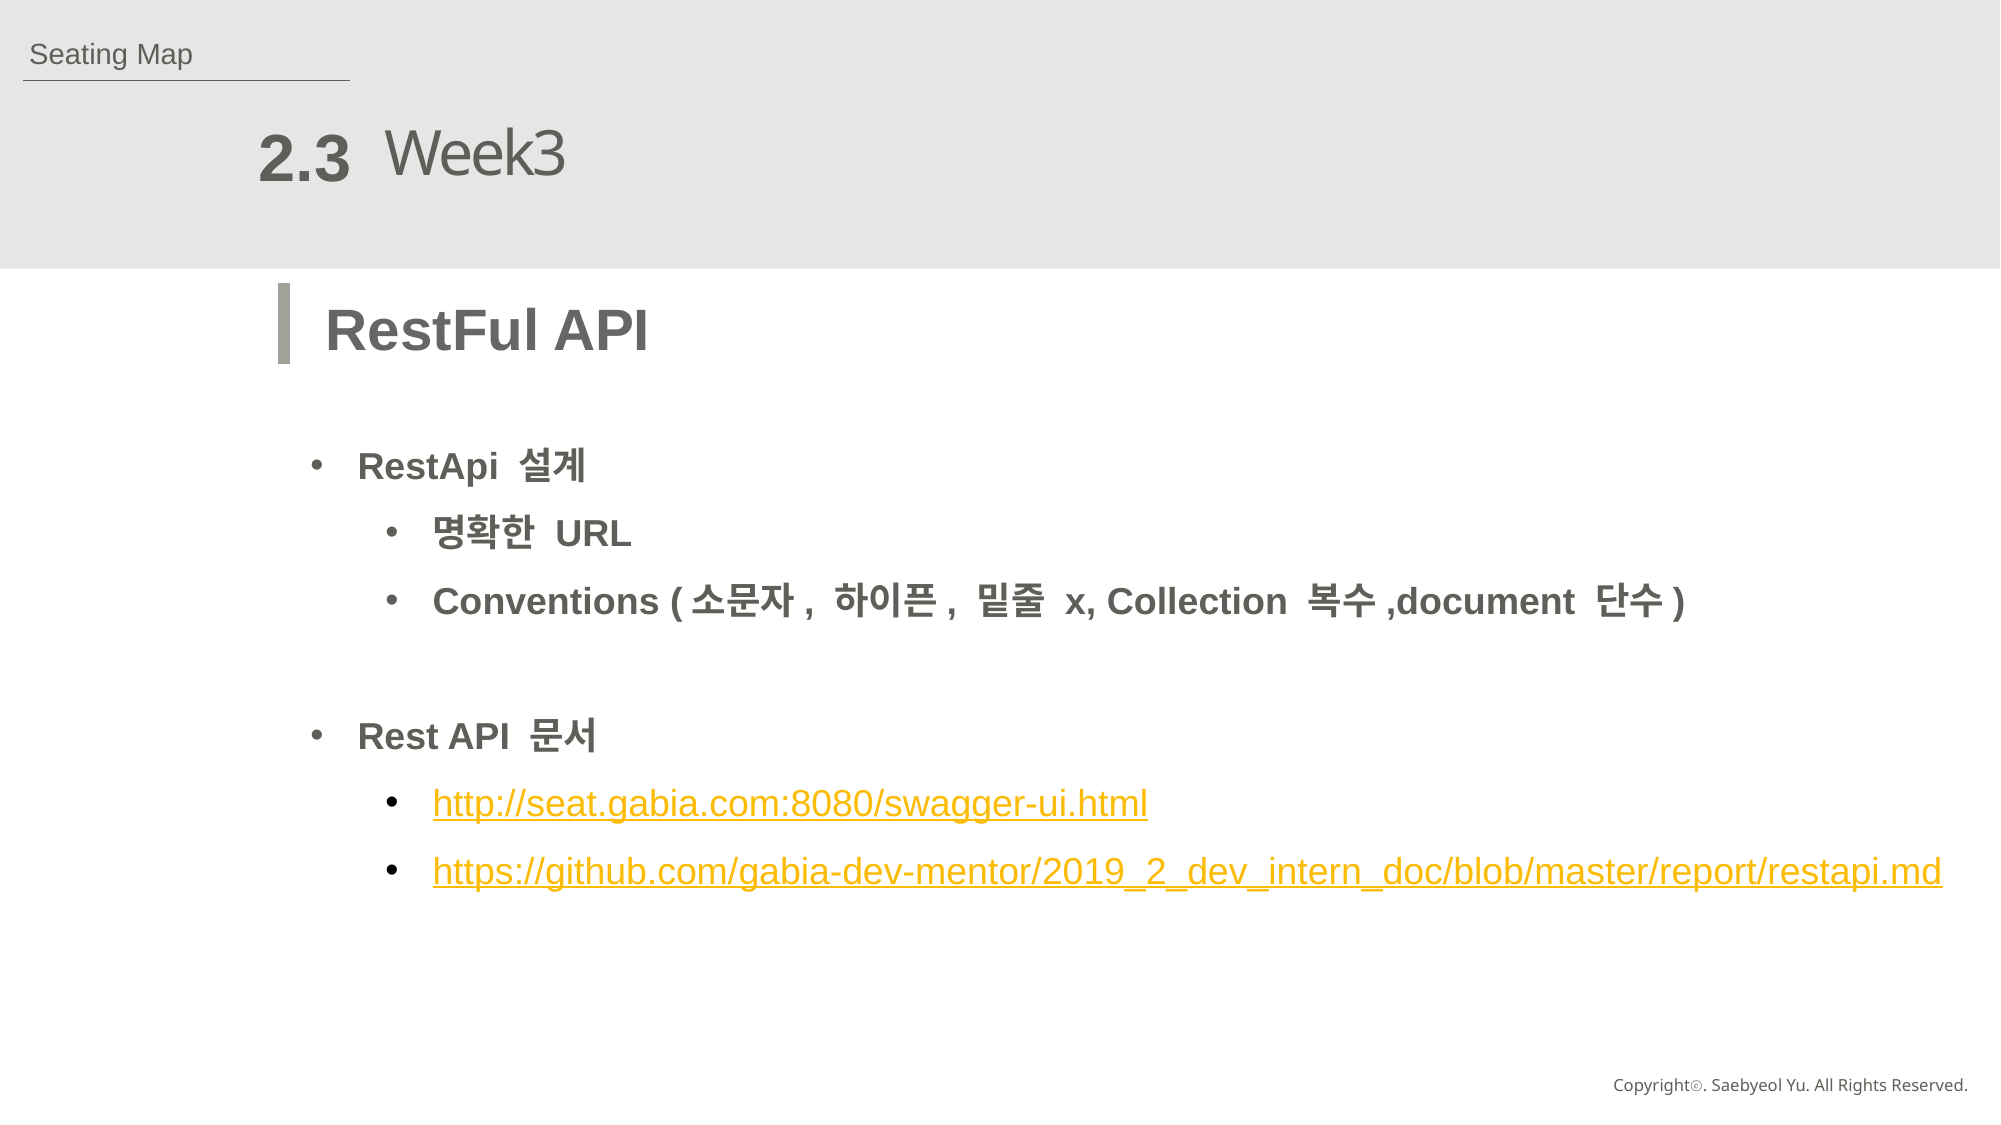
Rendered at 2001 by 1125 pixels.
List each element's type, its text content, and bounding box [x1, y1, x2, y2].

text_box RestFul API [311, 284, 666, 370]
text_box [0, 0, 2000, 270]
text_box 2.3 [243, 106, 366, 202]
text_box Week3 [369, 105, 584, 196]
text_box Seating Map [14, 27, 209, 78]
text_box RestApi 설계 명확한 URL Conventions (소문자, 하이픈, 밑줄 x, Collection 복수,document 단수) Rest API 문서 http://seat.gabia.com:8080/swagger-ui.html https://github.com/gabia-dev-mentor/2019_2_dev_intern_doc/blob/master/report/restapi.md [295, 411, 2000, 1034]
